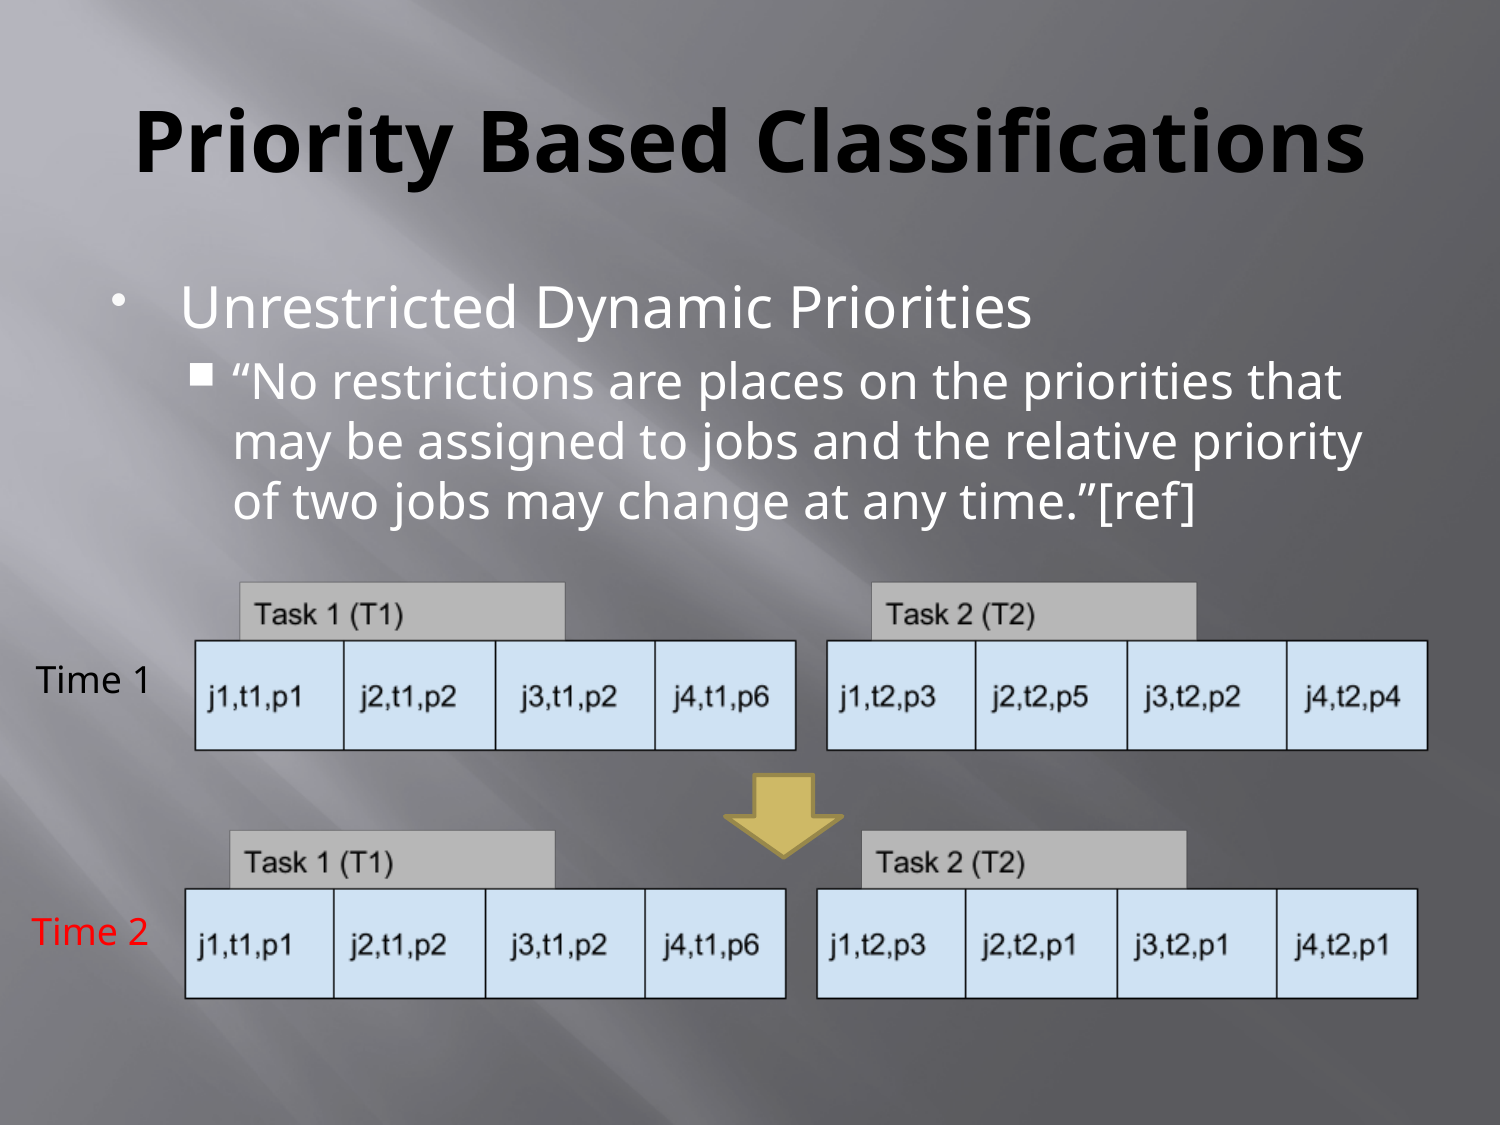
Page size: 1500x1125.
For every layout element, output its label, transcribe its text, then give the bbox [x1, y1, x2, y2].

picture [177, 462, 1438, 1125]
list Unrestricted Dynamic Priorities “No restrictions are places on the priorities that may be assigned to jobs and the relative priority of two jobs may change at any time.”[ref] [75, 262, 1425, 1035]
title Priority Based Classifications [75, 45, 1425, 233]
text_box Time 2 [16, 900, 167, 961]
text_box Time 1 [20, 648, 171, 709]
